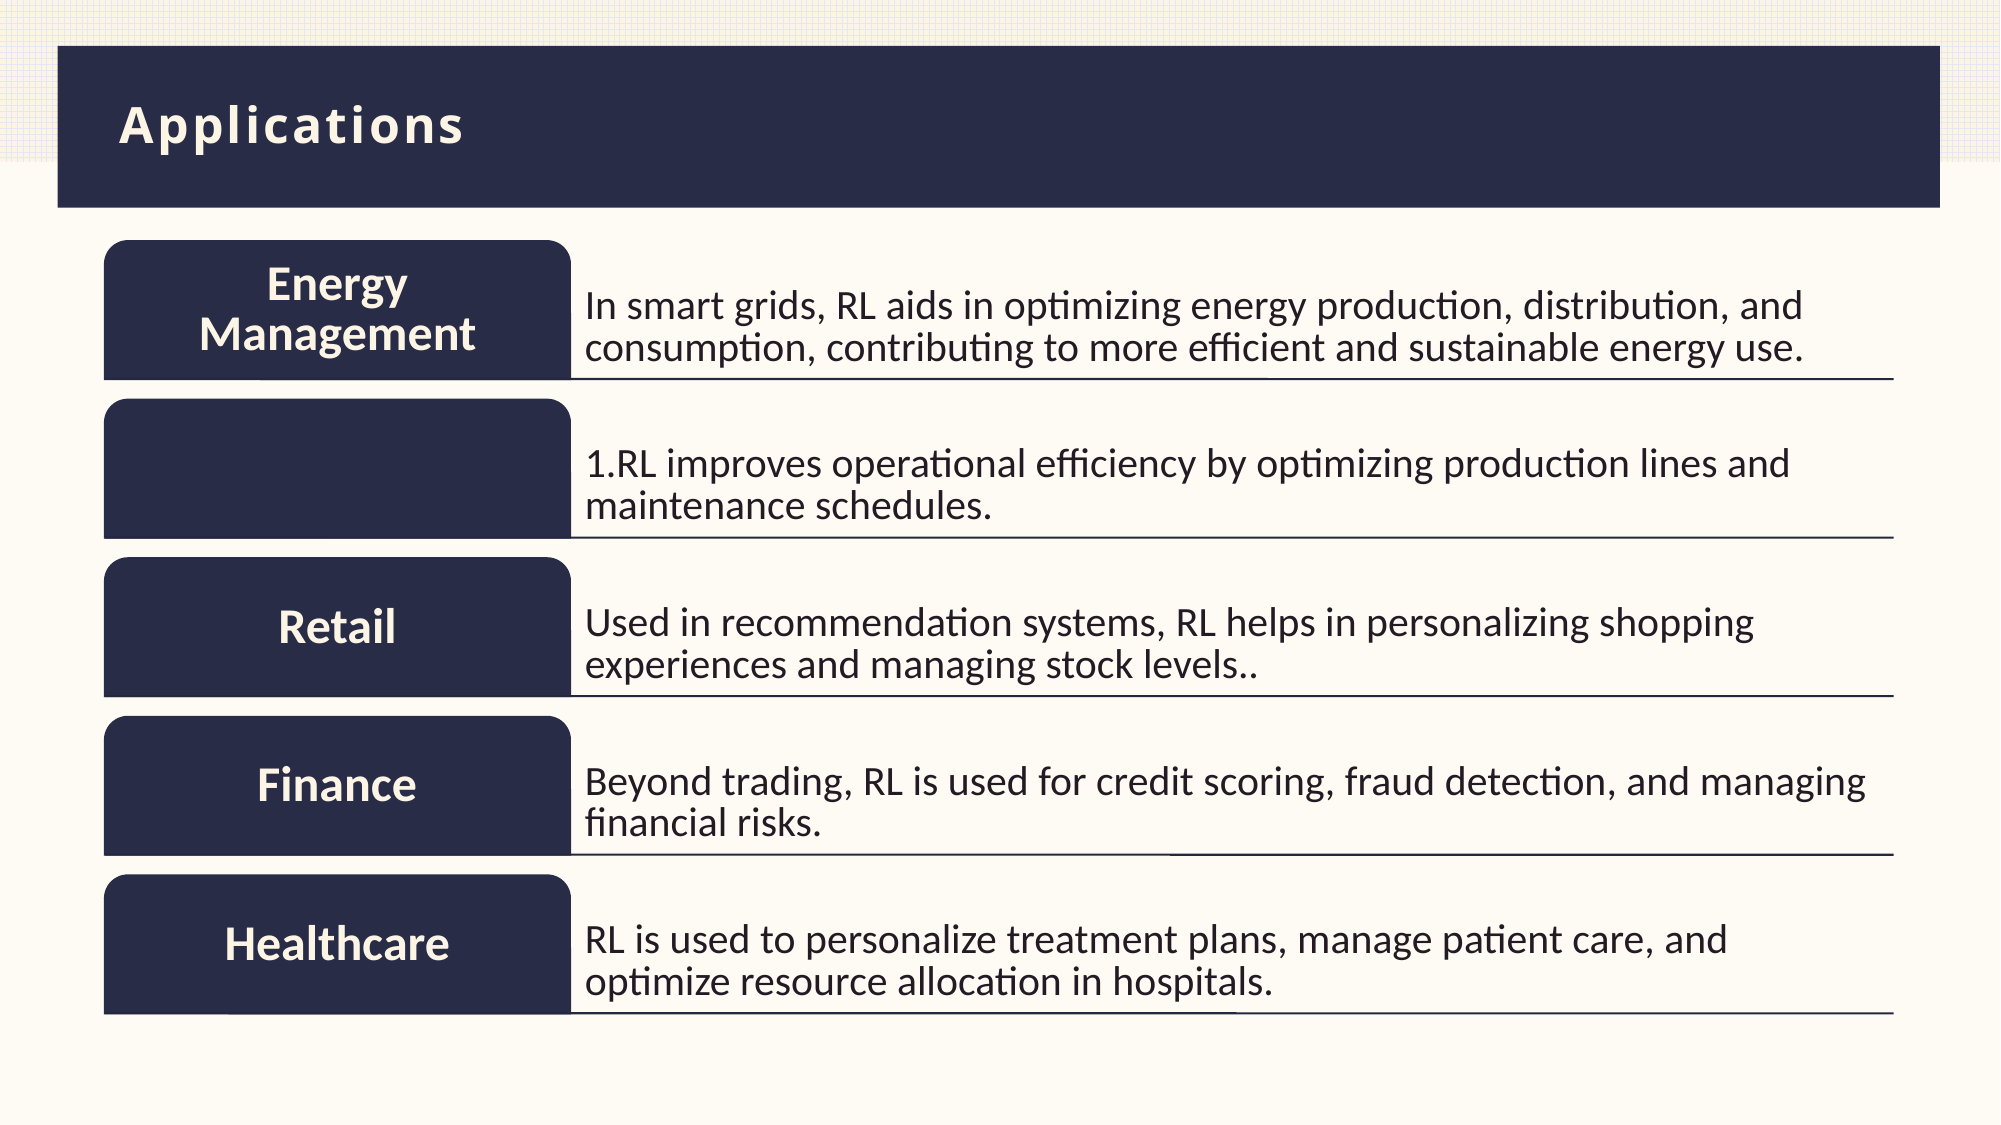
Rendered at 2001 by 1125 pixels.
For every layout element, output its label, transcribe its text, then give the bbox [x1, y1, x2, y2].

title Applications [104, 79, 1894, 176]
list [104, 241, 1894, 1014]
